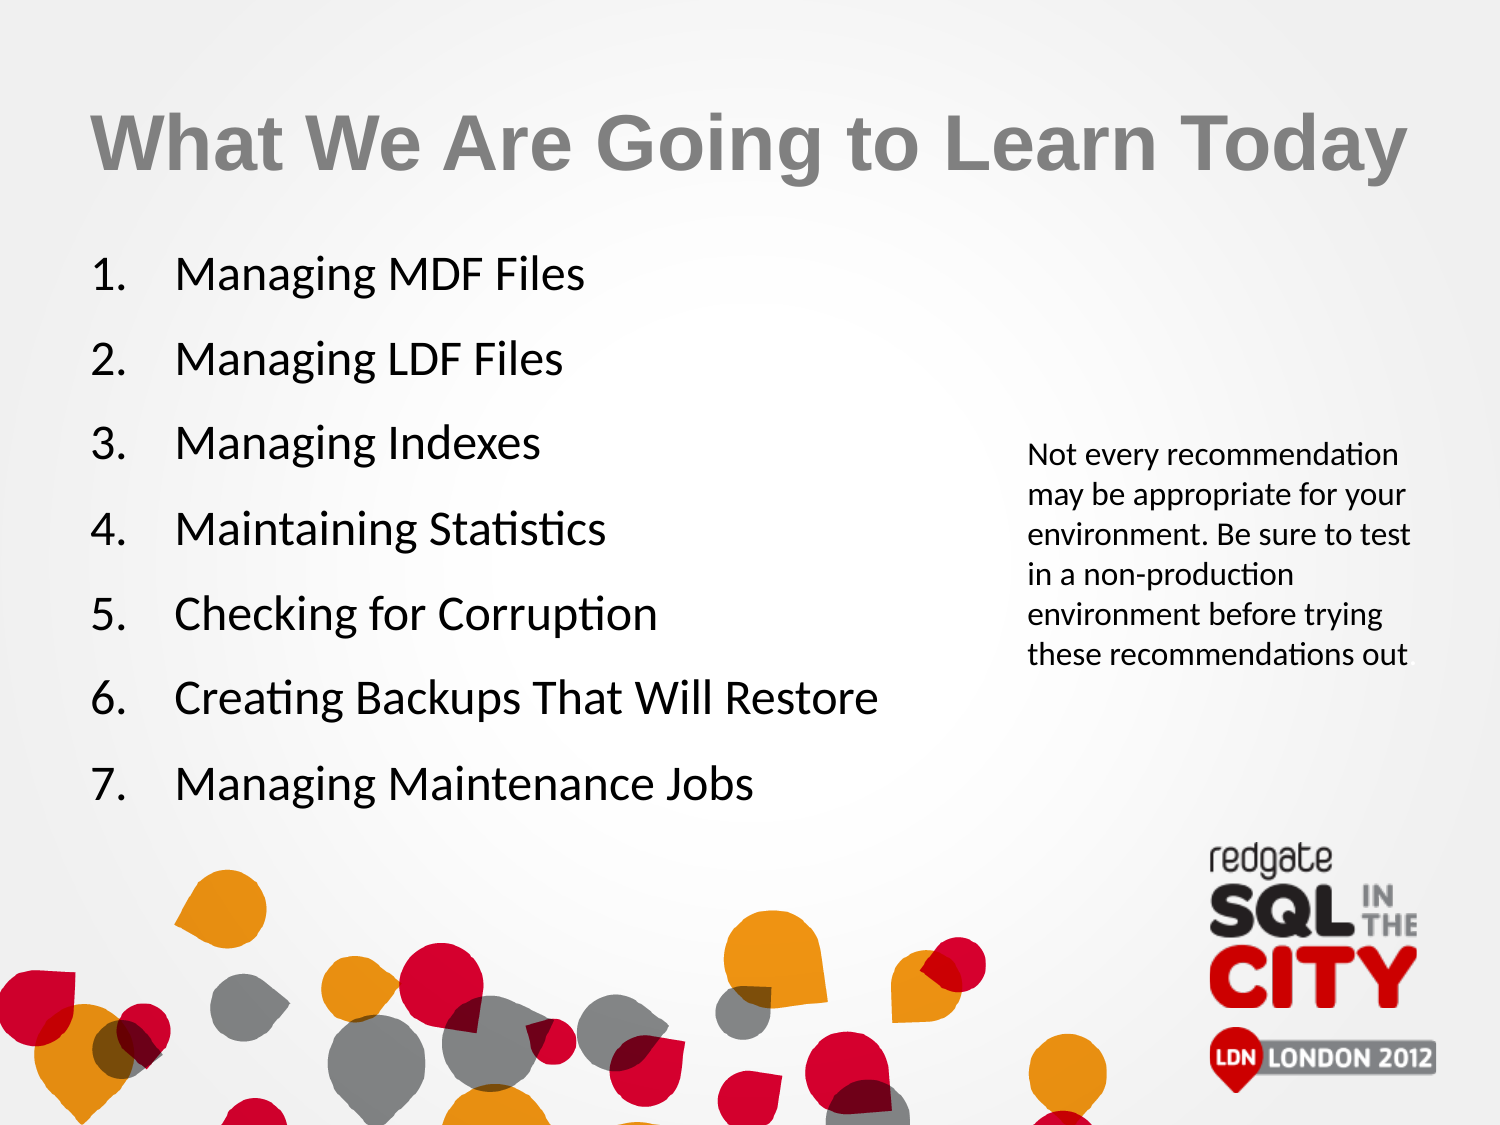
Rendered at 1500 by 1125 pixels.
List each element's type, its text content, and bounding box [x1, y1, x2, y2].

list Managing MDF Files Managing LDF Files Managing Indexes Maintaining Statistics Checking for Corruption Creating Backups That Will Restore Managing Maintenance Jobs [75, 232, 1425, 886]
title What We Are Going to Learn Today [75, 45, 1425, 232]
picture [0, 0, 1500, 1125]
text_box Not every recommendation may be appropriate for your environment. Be sure to test in a non-production environment before trying these recommendations out. [1012, 424, 1438, 680]
